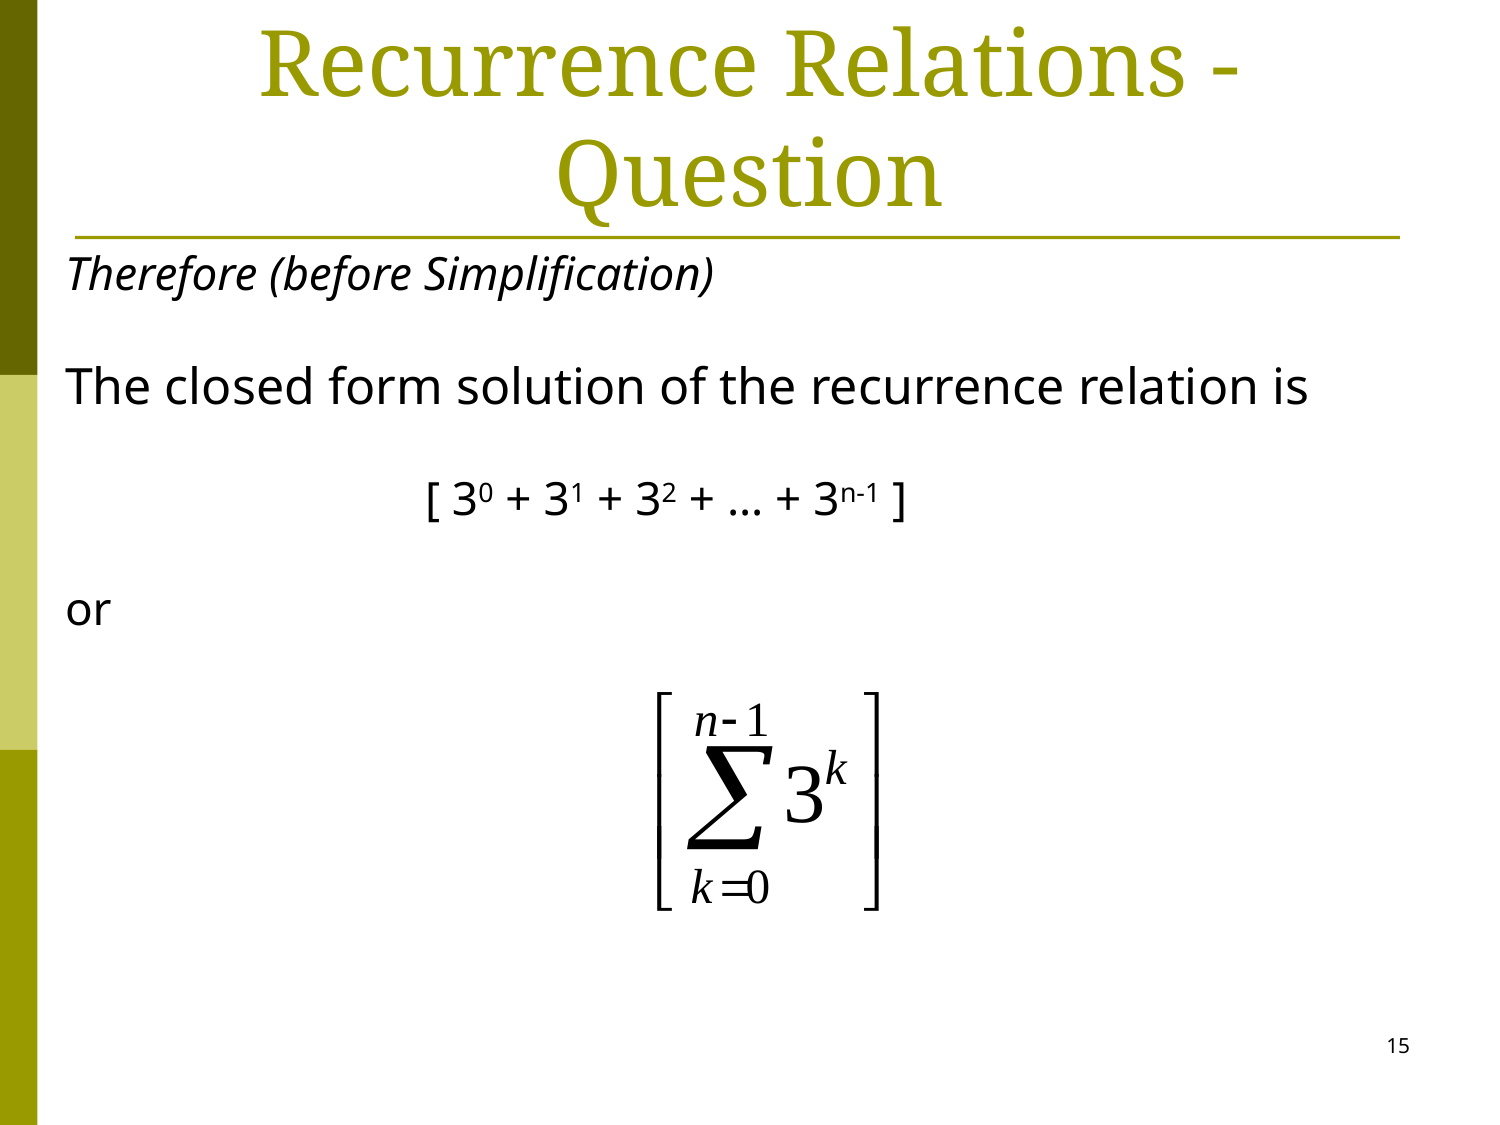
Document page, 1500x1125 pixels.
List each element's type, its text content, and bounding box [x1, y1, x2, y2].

list Therefore (before Simplification) The closed form solution of the recurrence relation is [ 30 + 31 + 32 + … + 3n-1 ] or [50, 237, 1500, 1000]
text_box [637, 674, 913, 928]
slide_number 15 [1074, 1024, 1426, 1101]
title Recurrence Relations - Question [75, 45, 1425, 233]
